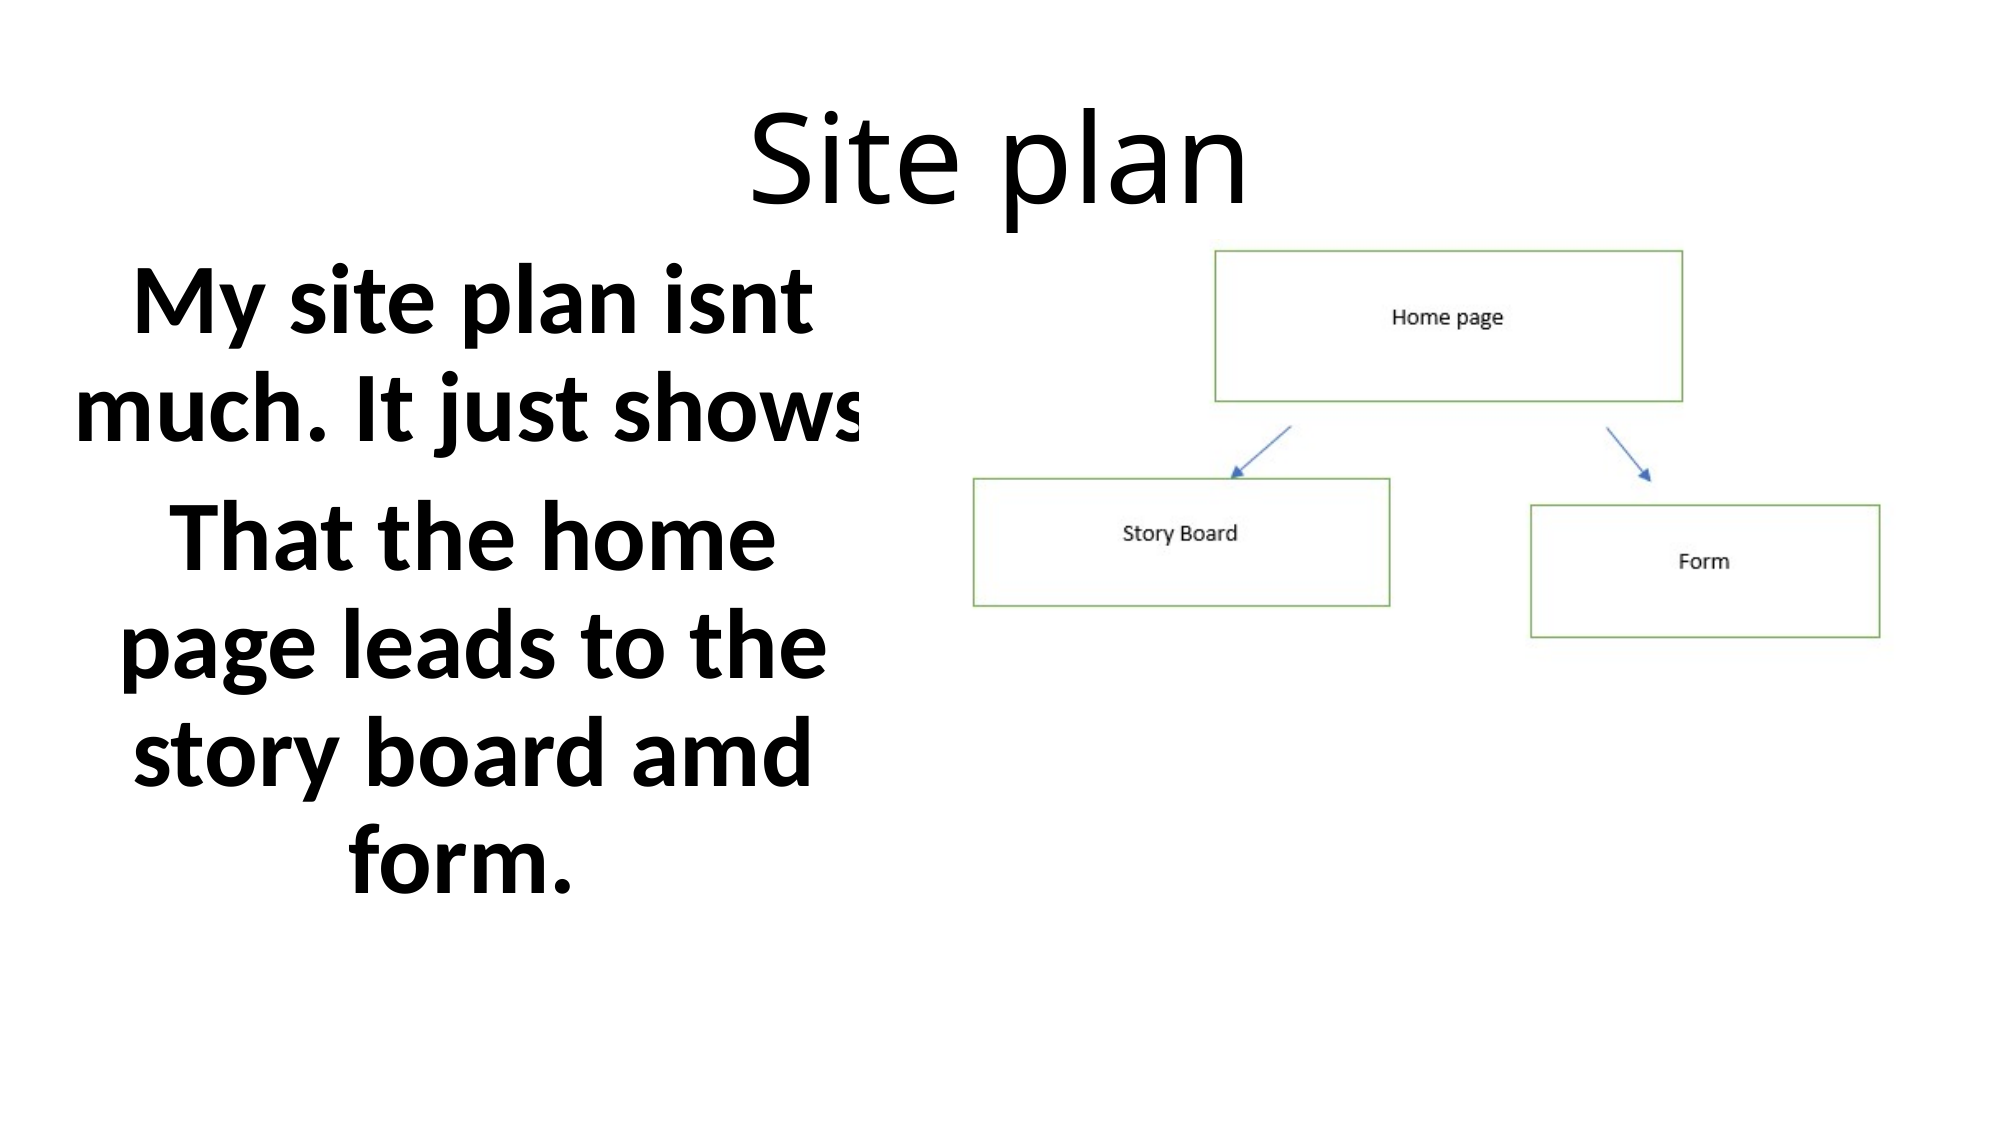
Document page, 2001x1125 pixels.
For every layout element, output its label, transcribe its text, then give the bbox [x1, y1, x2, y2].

title Site plan [249, 40, 1750, 239]
subtitle My site plan isnt much. It just shows That the home page leads to the story board amd form. [53, 239, 895, 1072]
picture [859, 239, 2000, 722]
